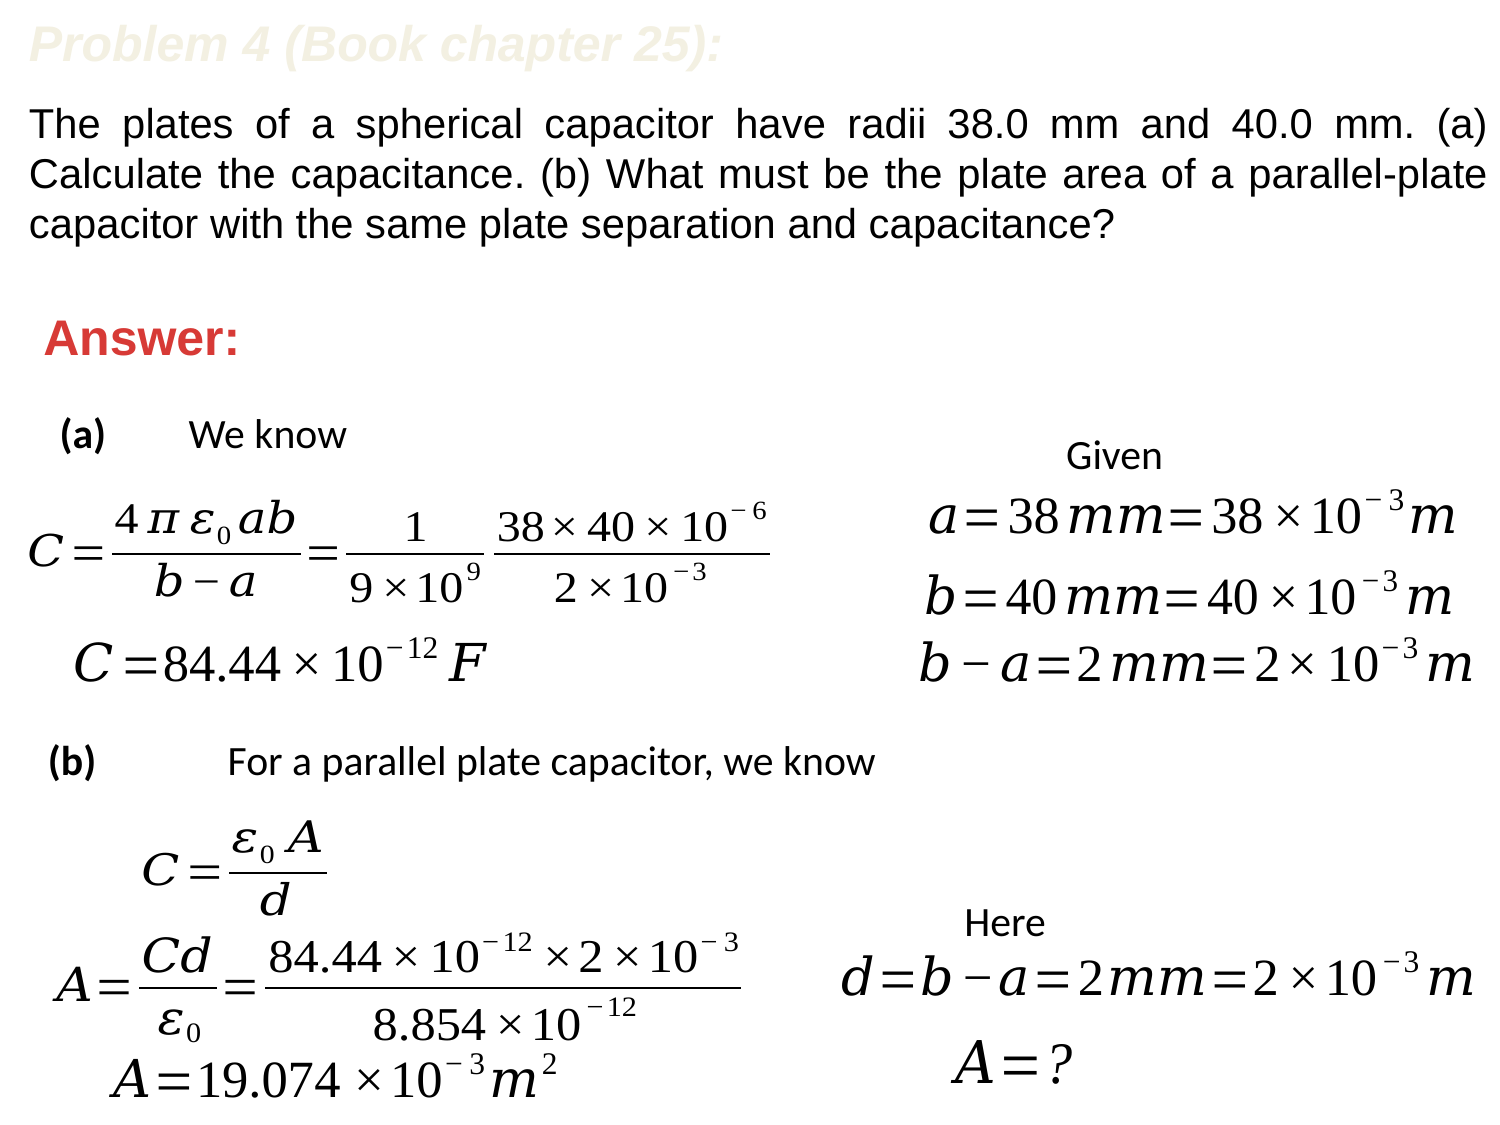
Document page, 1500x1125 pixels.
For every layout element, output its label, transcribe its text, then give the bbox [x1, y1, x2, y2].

text_box The plates of a spherical capacitor have radii 38.0 mm and 40.0 mm. (a) Calculate the capacitance. (b) What must be the plate area of a parallel-plate capacitor with the same plate separation and capacitance? [14, 89, 1500, 255]
text_box Problem 4 (Book chapter 25): [14, 4, 739, 80]
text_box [26, 399, 772, 612]
text_box Answer: [28, 298, 256, 374]
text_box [837, 887, 1477, 1098]
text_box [32, 726, 905, 925]
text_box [917, 420, 1477, 695]
